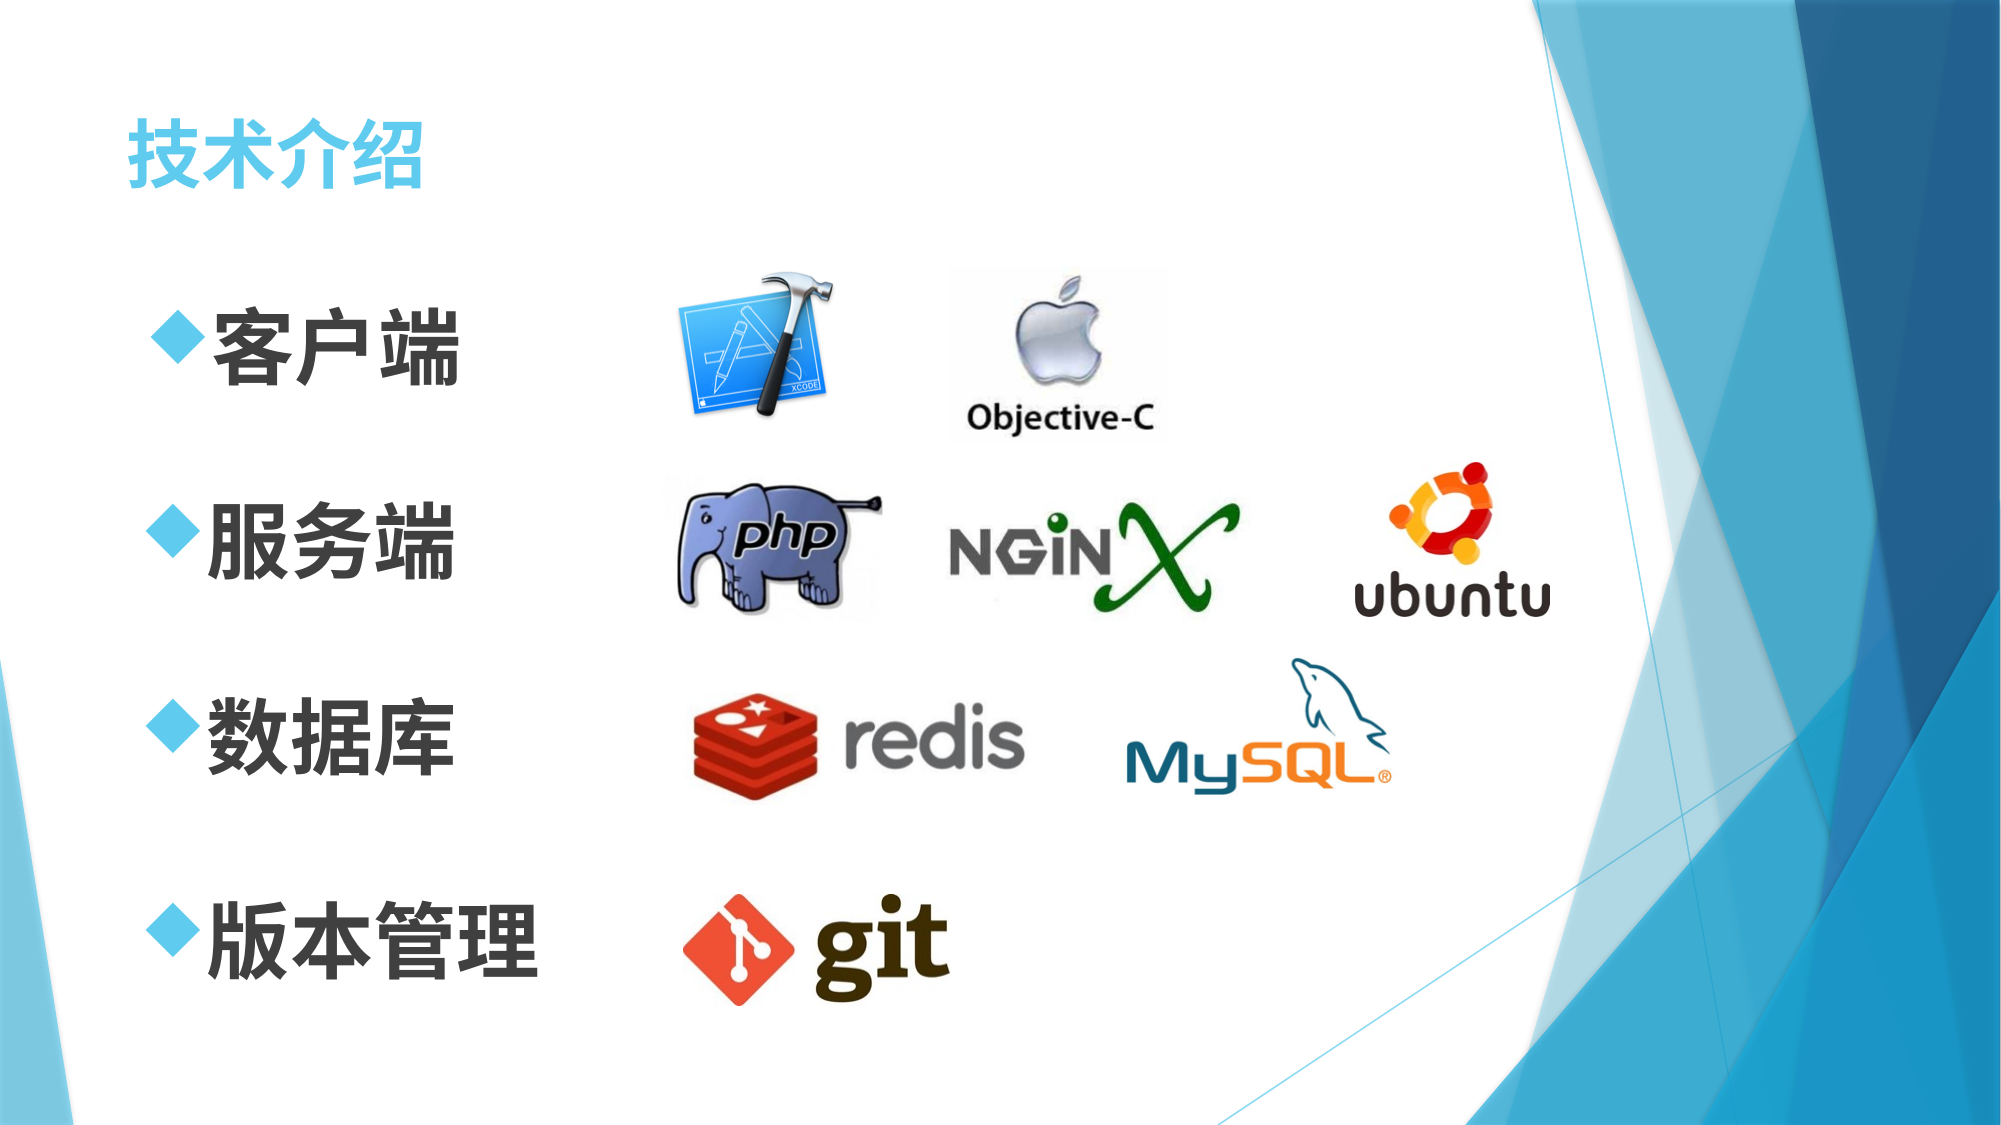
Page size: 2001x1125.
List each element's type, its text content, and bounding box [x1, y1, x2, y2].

picture [682, 893, 951, 1007]
picture [672, 676, 1042, 818]
picture [649, 471, 893, 622]
picture [949, 265, 1168, 442]
picture [931, 484, 1272, 629]
picture [1108, 643, 1412, 803]
picture [1354, 461, 1550, 618]
text_box 版本管理 [0, 881, 674, 1079]
title 技术介绍 [111, 99, 802, 248]
text_box 数据库 [0, 677, 960, 874]
picture [649, 266, 871, 429]
text_box 服务端 [0, 482, 2000, 679]
text_box 客户端 [55, 288, 760, 482]
